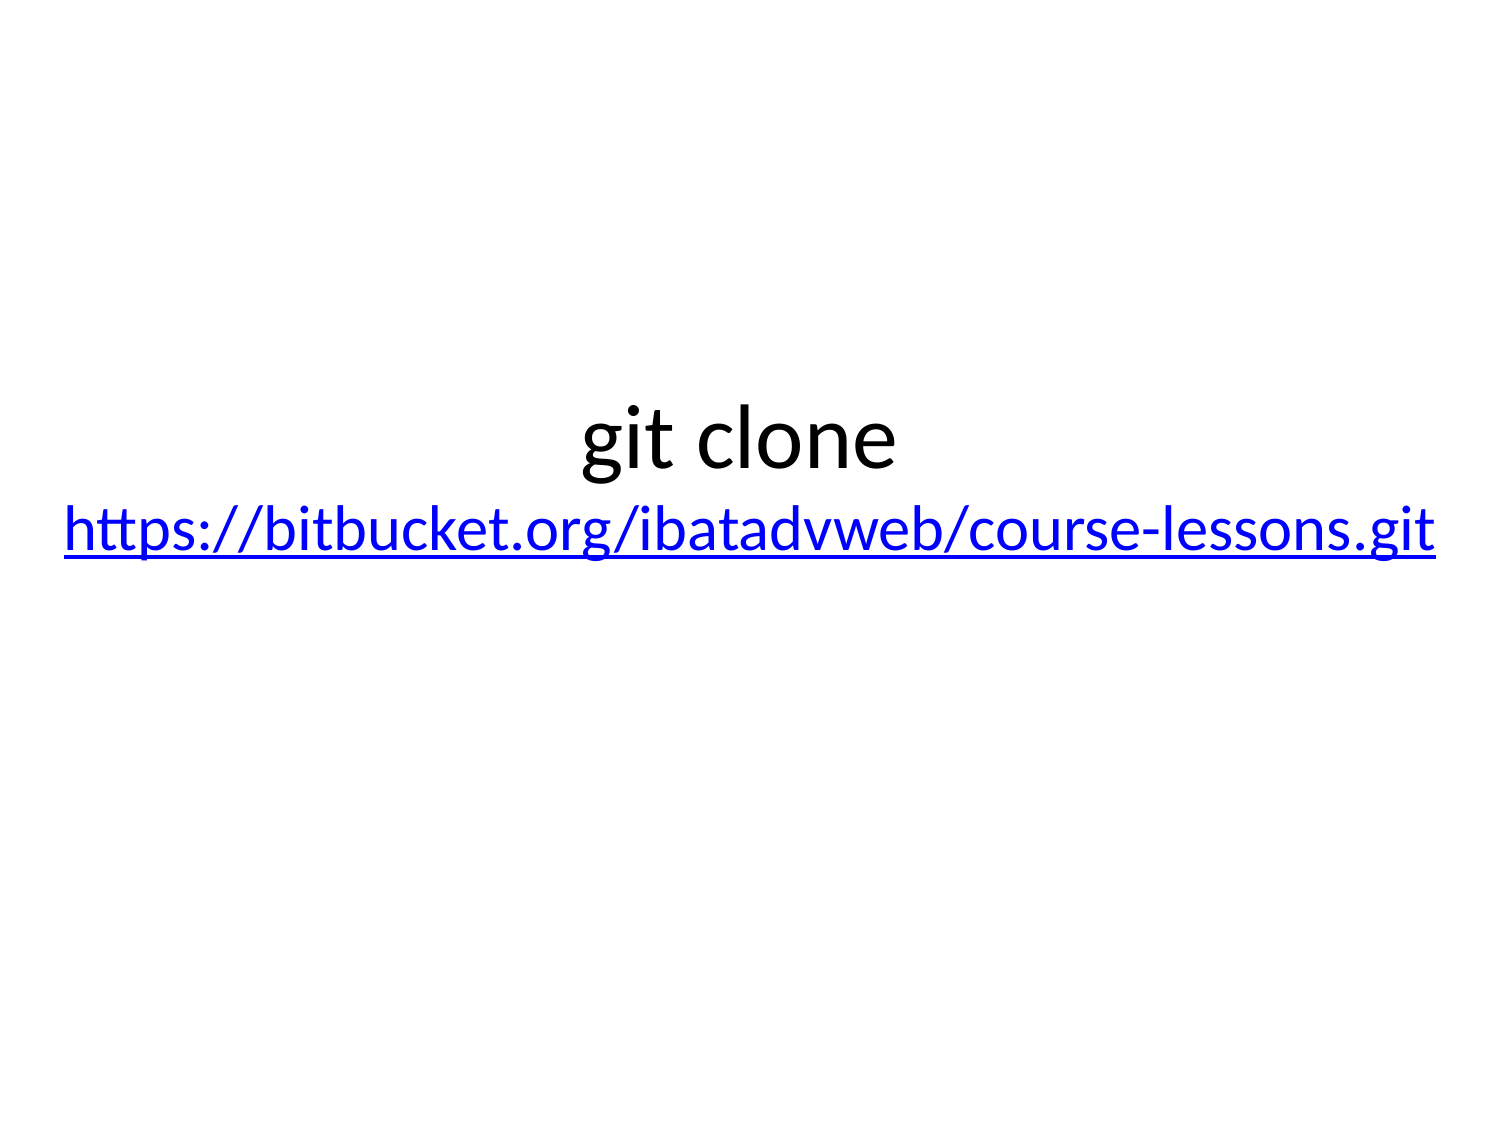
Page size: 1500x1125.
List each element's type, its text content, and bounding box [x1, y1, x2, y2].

title git clone https://bitbucket.org/ibatadvweb/course-lessons.git [17, 349, 1483, 591]
